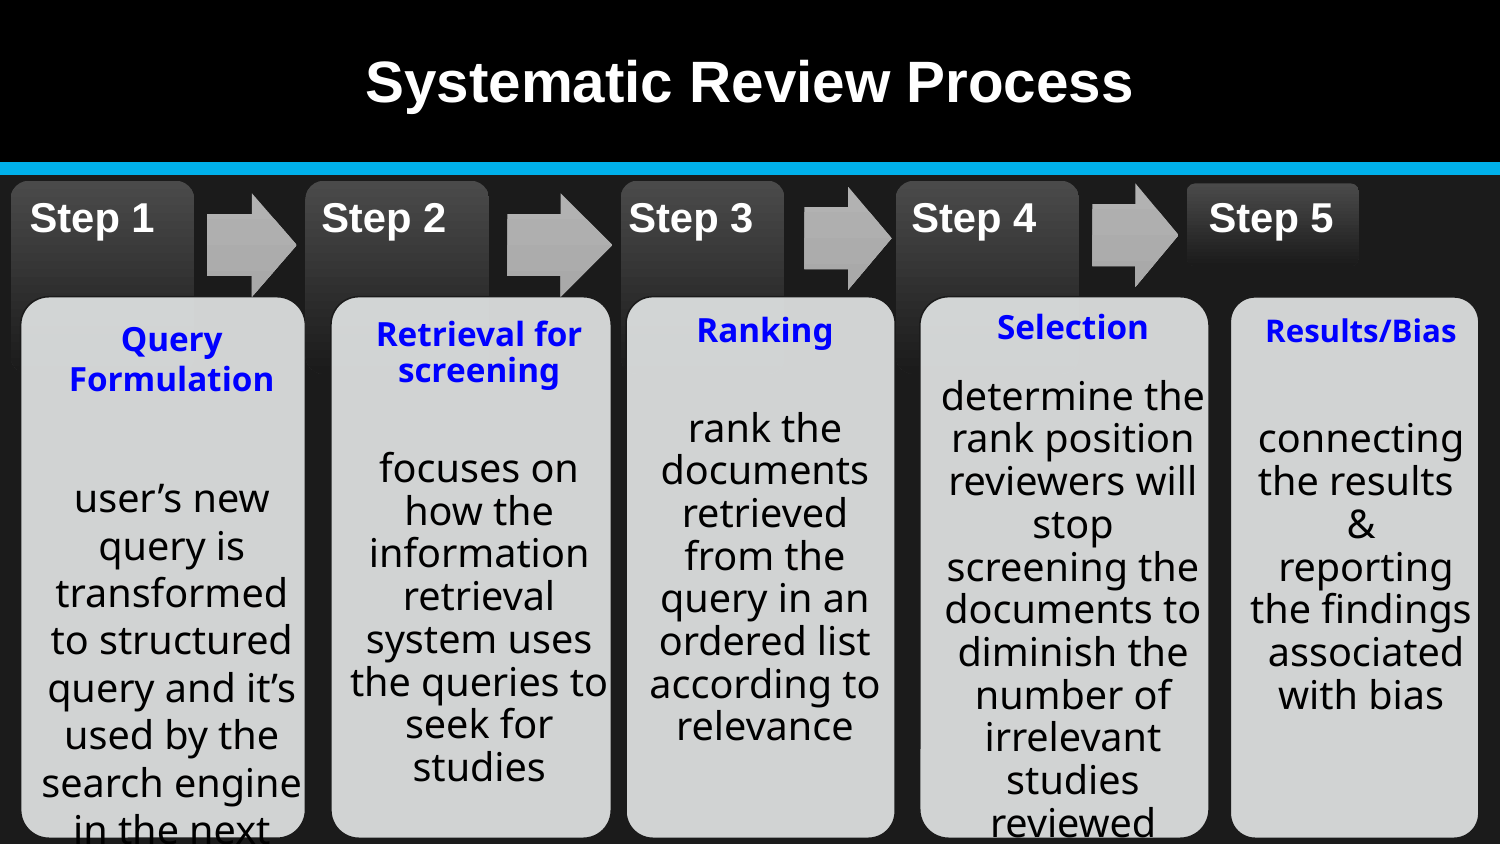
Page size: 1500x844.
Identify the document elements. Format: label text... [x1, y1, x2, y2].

title Systematic Review Process [131, 15, 1369, 151]
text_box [10, 180, 402, 839]
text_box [403, 180, 1489, 839]
